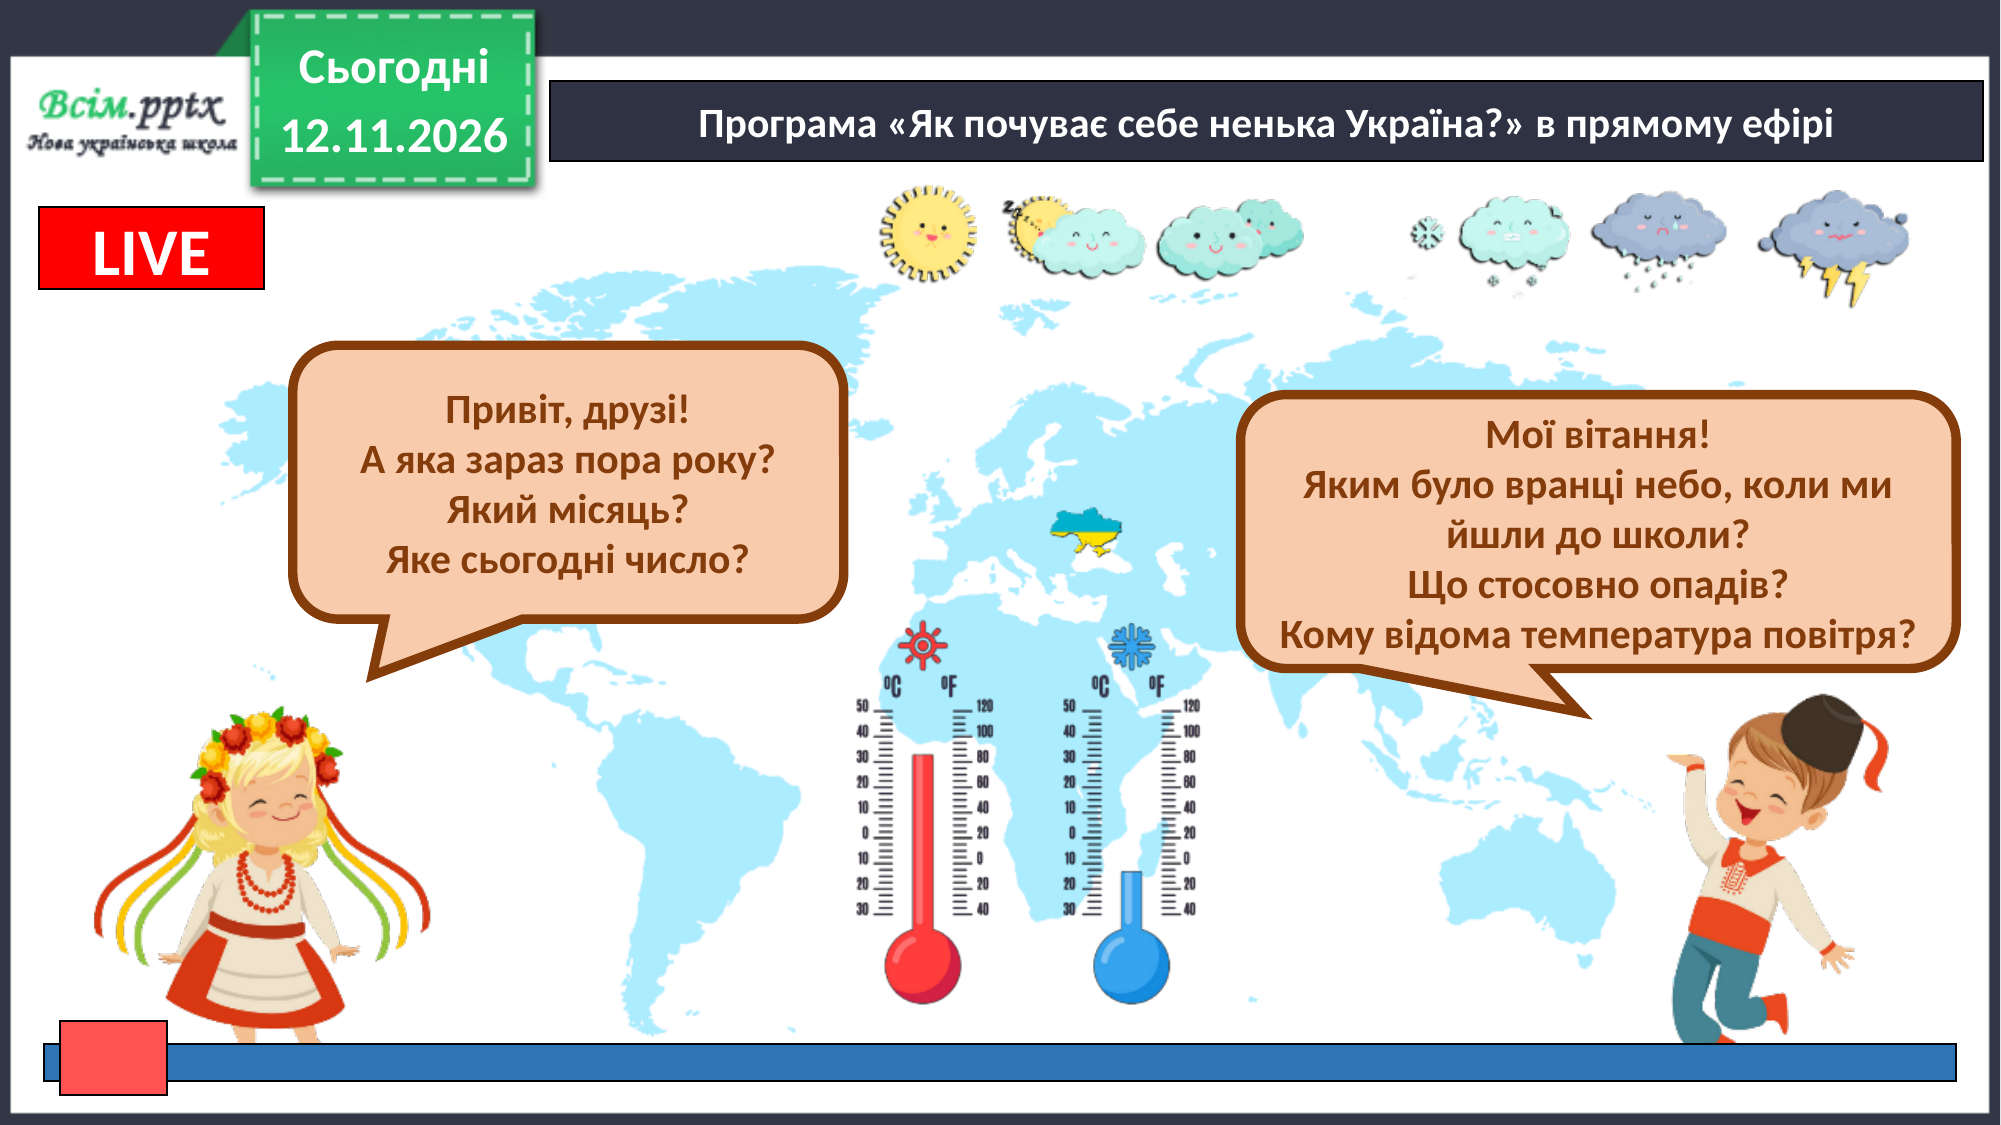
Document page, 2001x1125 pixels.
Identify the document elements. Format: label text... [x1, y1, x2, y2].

text_box LIVE [38, 206, 265, 290]
text_box Мої вітання! Яким було вранці небо, коли ми йшли до школи? Що стосовно опадів? Кому відома температура повітря? [1792, 393, 1958, 638]
text_box 24.03.2022 [263, 101, 524, 164]
text_box Сьогодні [284, 26, 535, 101]
picture [0, 0, 2001, 1125]
text_box [43, 1043, 59, 1082]
text_box Програма «Як почуває себе ненька Україна?» в прямому ефірі [549, 80, 1984, 162]
text_box [59, 1020, 168, 1096]
